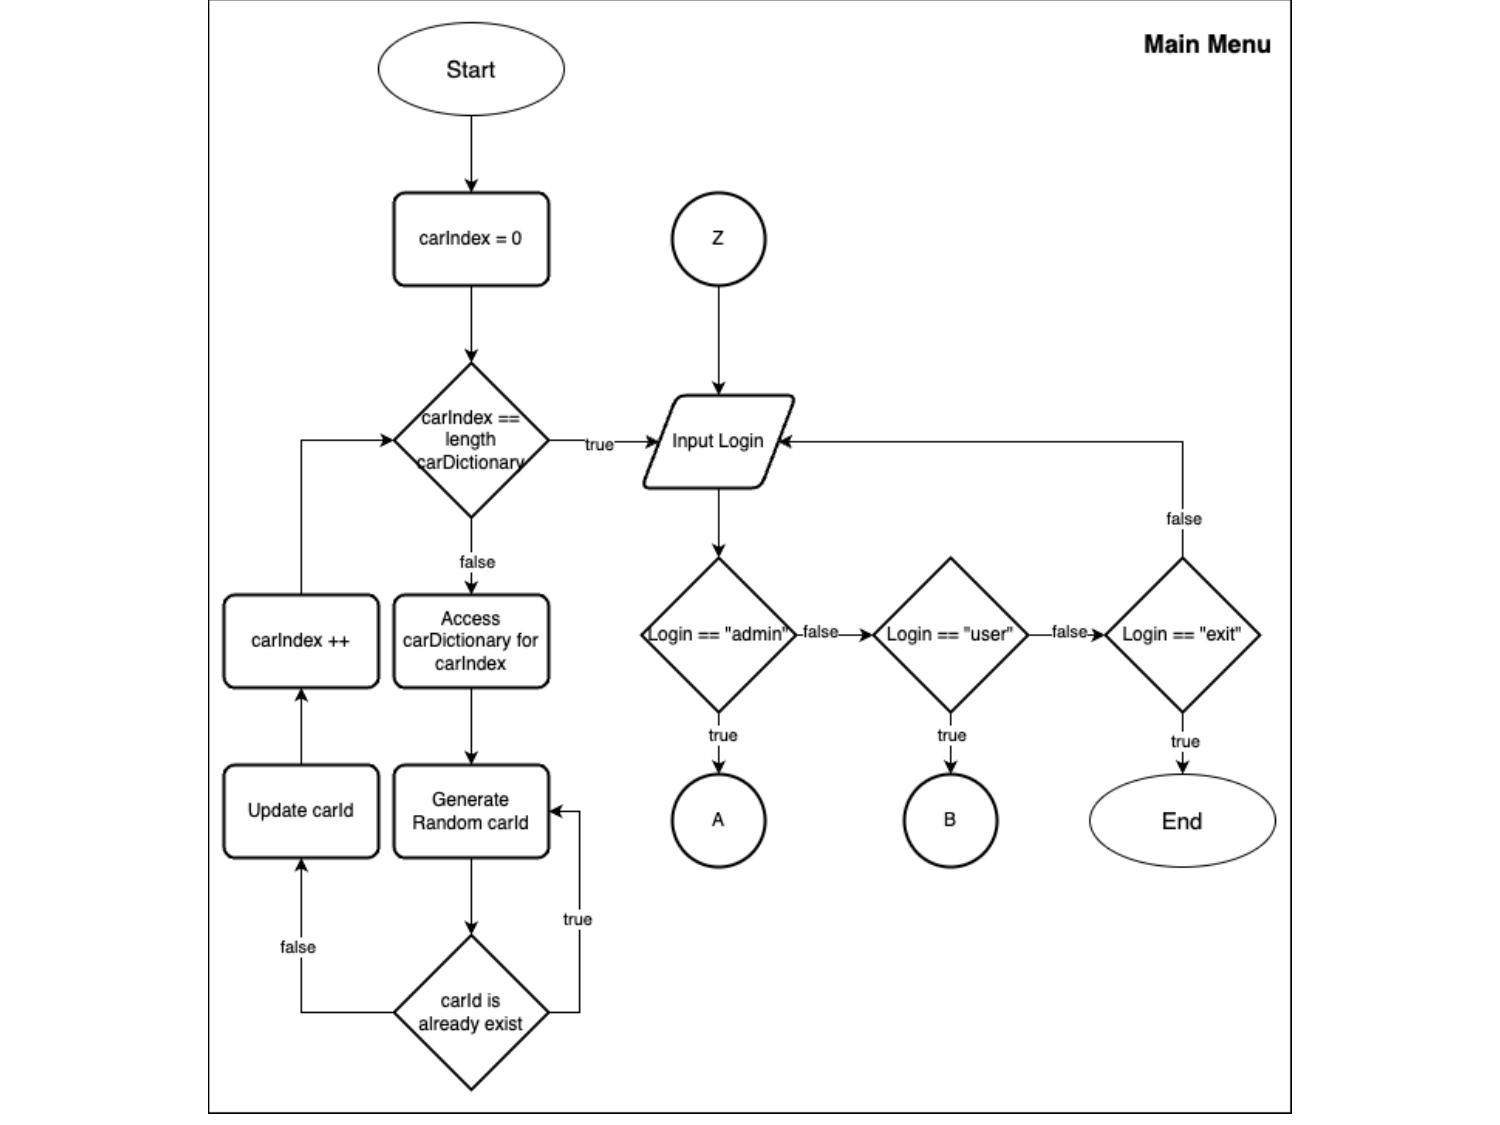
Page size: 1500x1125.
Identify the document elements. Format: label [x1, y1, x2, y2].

picture [207, 0, 1293, 1115]
